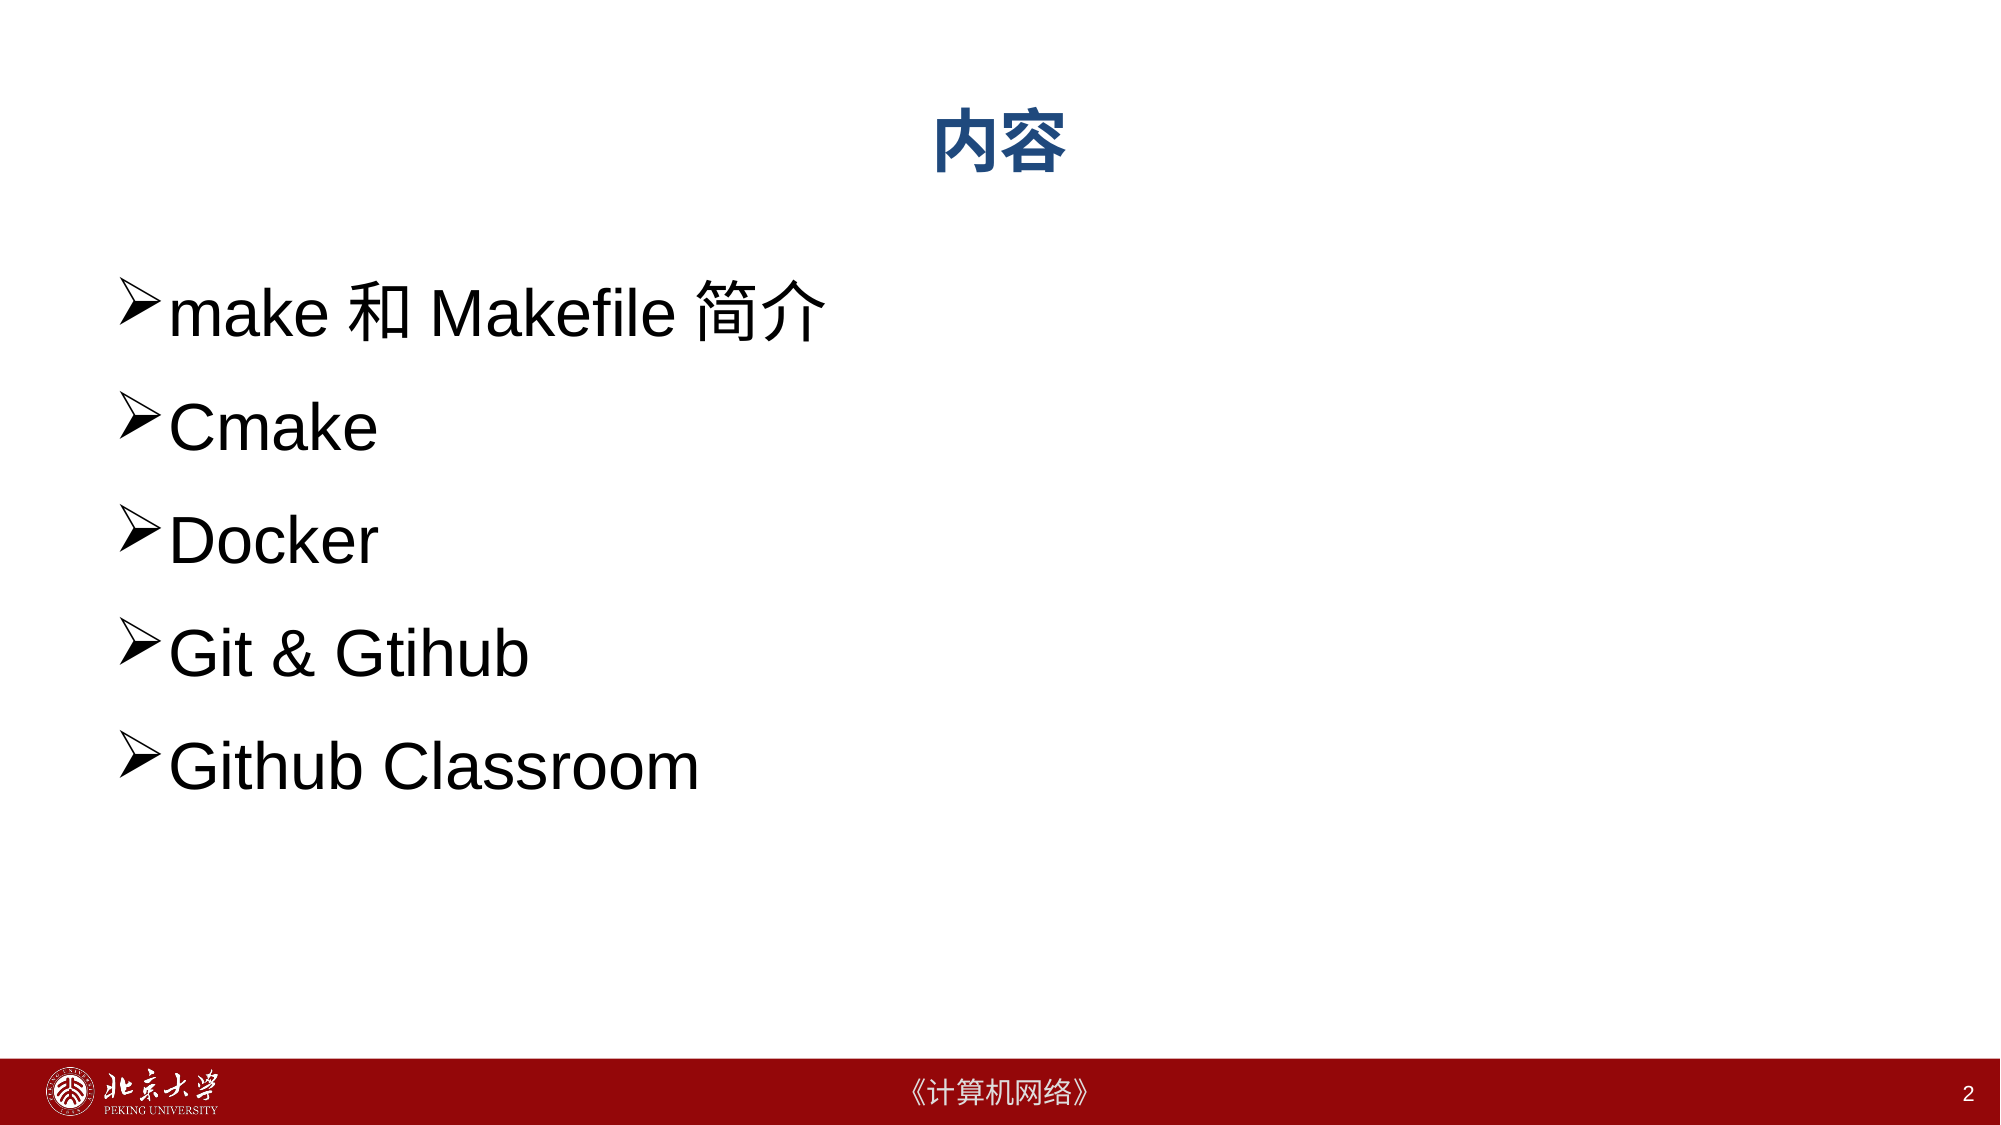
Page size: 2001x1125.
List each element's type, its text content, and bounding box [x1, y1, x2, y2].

picture [46, 1067, 218, 1116]
title 内容 [99, 45, 1900, 233]
slide_number 2 [1522, 1072, 1990, 1125]
list make和Makefile简介 Cmake Docker Git & Gtihub Github Classroom [99, 262, 1900, 1005]
